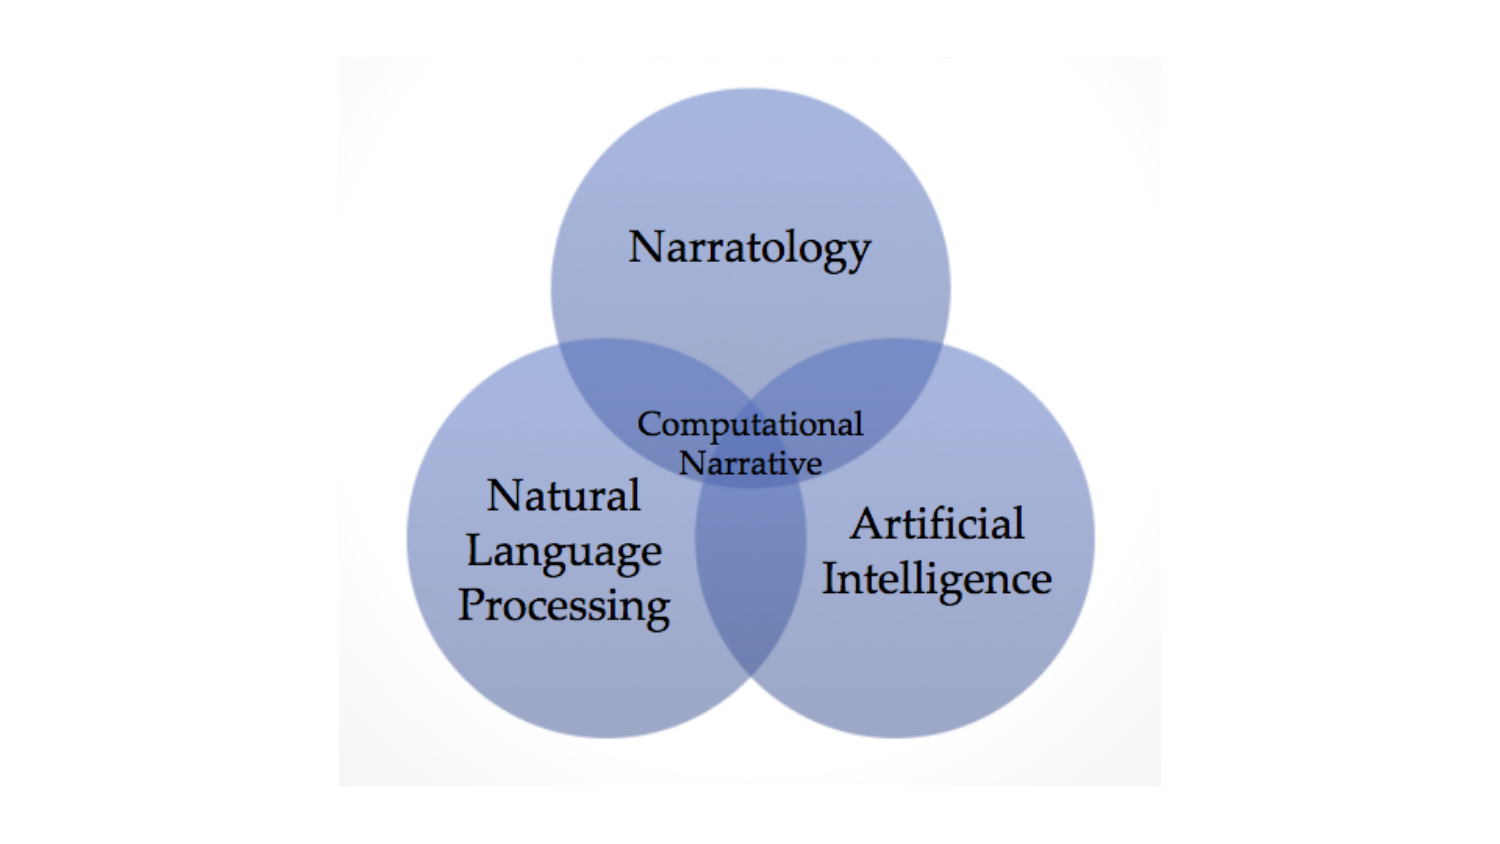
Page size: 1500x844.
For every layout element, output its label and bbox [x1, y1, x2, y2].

picture [338, 57, 1162, 787]
